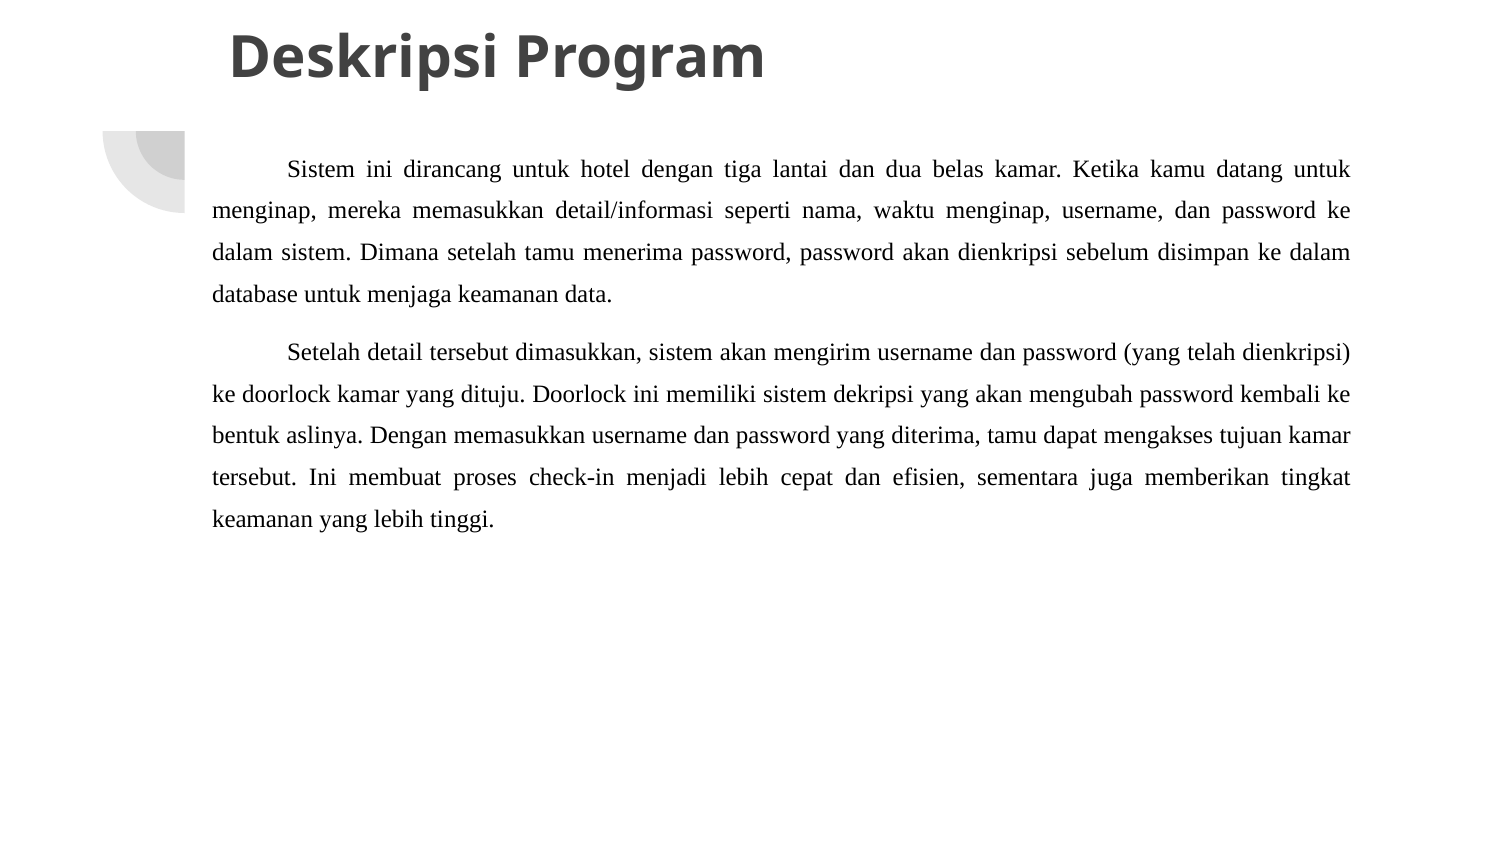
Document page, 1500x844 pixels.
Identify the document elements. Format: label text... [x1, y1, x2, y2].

list Sistem ini dirancang untuk hotel dengan tiga lantai dan dua belas kamar. Ketika kamu datang untuk menginap, mereka memasukkan detail/informasi seperti nama, waktu menginap, username, dan password ke dalam sistem. Dimana setelah tamu menerima password, password akan dienkripsi sebelum disimpan ke dalam database untuk menjaga keamanan data. Setelah detail tersebut dimasukkan, sistem akan mengirim username dan password (yang telah dienkripsi) ke doorlock kamar yang dituju. Doorlock ini memiliki sistem dekripsi yang akan mengubah password kembali ke bentuk aslinya. Dengan memasukkan username dan password yang diterima, tamu dapat mengakses tujuan kamar tersebut. Ini membuat proses check-in menjadi lebih cepat dan efisien, sementara juga memberikan tingkat keamanan yang lebih tinggi. [197, 126, 1368, 744]
title Deskripsi Program [213, 0, 1368, 126]
